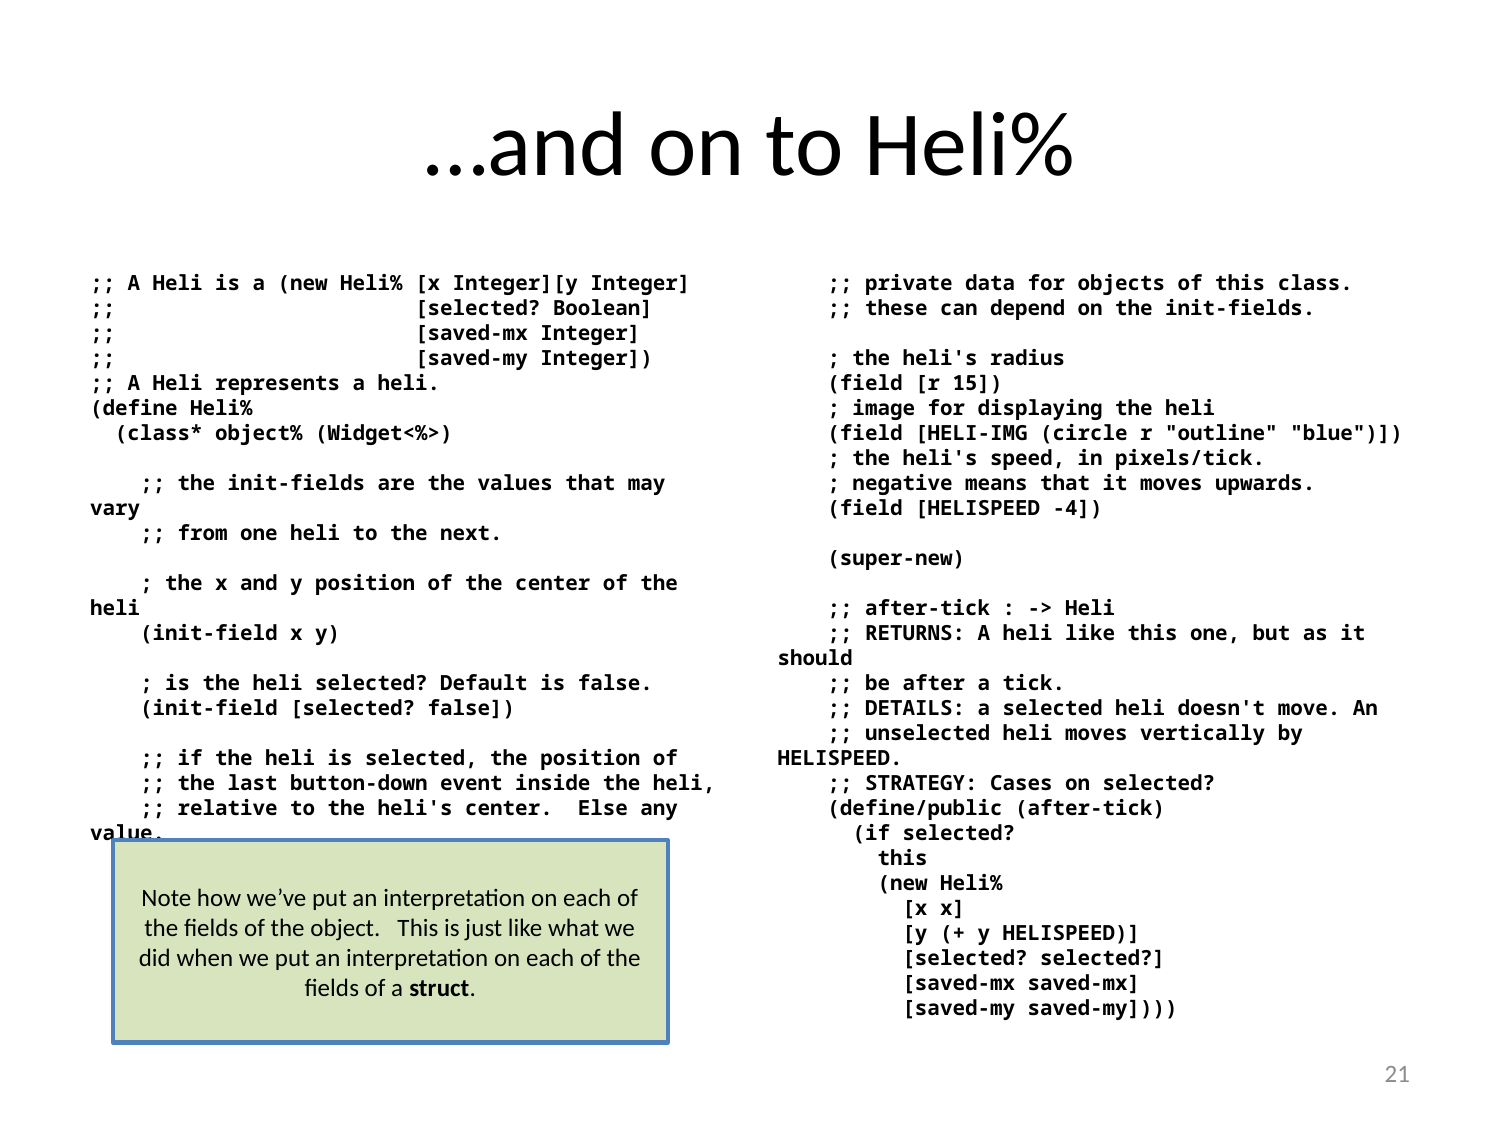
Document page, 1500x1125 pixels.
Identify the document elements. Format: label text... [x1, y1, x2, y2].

list ;; A Heli is a (new Heli% [x Integer][y Integer] ;; [selected? Boolean] ;; [saved-mx Integer] ;; [saved-my Integer]) ;; A Heli represents a heli. (define Heli% (class* object% (Widget<%>) ;; the init-fields are the values that may vary ;; from one heli to the next. ; the x and y position of the center of the heli (init-field x y) ; is the heli selected? Default is false. (init-field [selected? false]) ;; if the heli is selected, the position of ;; the last button-down event inside the heli, ;; relative to the heli's center. Else any value. (init-field [saved-mx 0] [saved-my 0]) [75, 262, 738, 1005]
list ;; private data for objects of this class. ;; these can depend on the init-fields. ; the heli's radius (field [r 15]) ; image for displaying the heli (field [HELI-IMG (circle r "outline" "blue")]) ; the heli's speed, in pixels/tick. ; negative means that it moves upwards. (field [HELISPEED -4]) (super-new) ;; after-tick : -> Heli ;; RETURNS: A heli like this one, but as it should ;; be after a tick. ;; DETAILS: a selected heli doesn't move. An ;; unselected heli moves vertically by HELISPEED. ;; STRATEGY: Cases on selected? (define/public (after-tick) (if selected? this (new Heli% [x x] [y (+ y HELISPEED)] [selected? selected?] [saved-mx saved-mx] [saved-my saved-my]))) [762, 262, 1425, 1005]
title …and on to Heli% [75, 45, 1425, 233]
text_box Note how we’ve put an interpretation on each of the fields of the object. This is just like what we did when we put an interpretation on each of the fields of a struct. [111, 838, 670, 1045]
slide_number 21 [1074, 1042, 1425, 1103]
